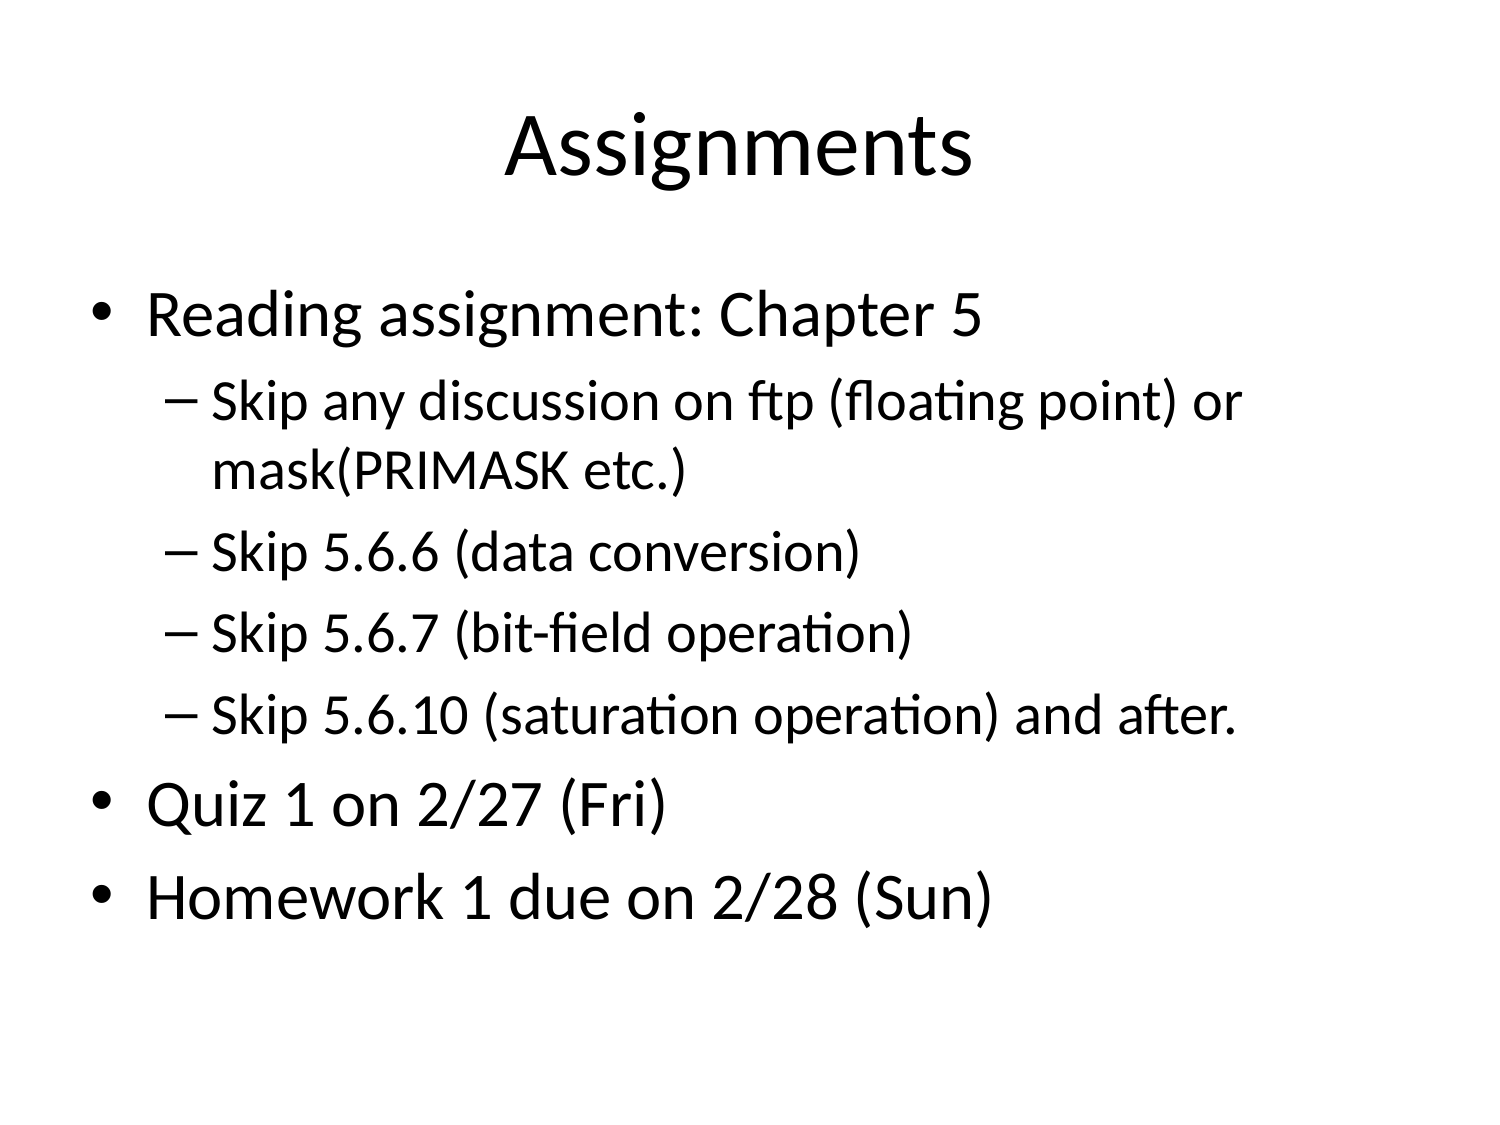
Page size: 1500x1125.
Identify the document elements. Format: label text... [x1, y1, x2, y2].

title Assignments [75, 45, 1425, 233]
list Reading assignment: Chapter 5 Skip any discussion on ftp (floating point) or mask(PRIMASK etc.) Skip 5.6.6 (data conversion) Skip 5.6.7 (bit-field operation) Skip 5.6.10 (saturation operation) and after. Quiz 1 on 2/27 (Fri) Homework 1 due on 2/28 (Sun) [75, 262, 1425, 1005]
